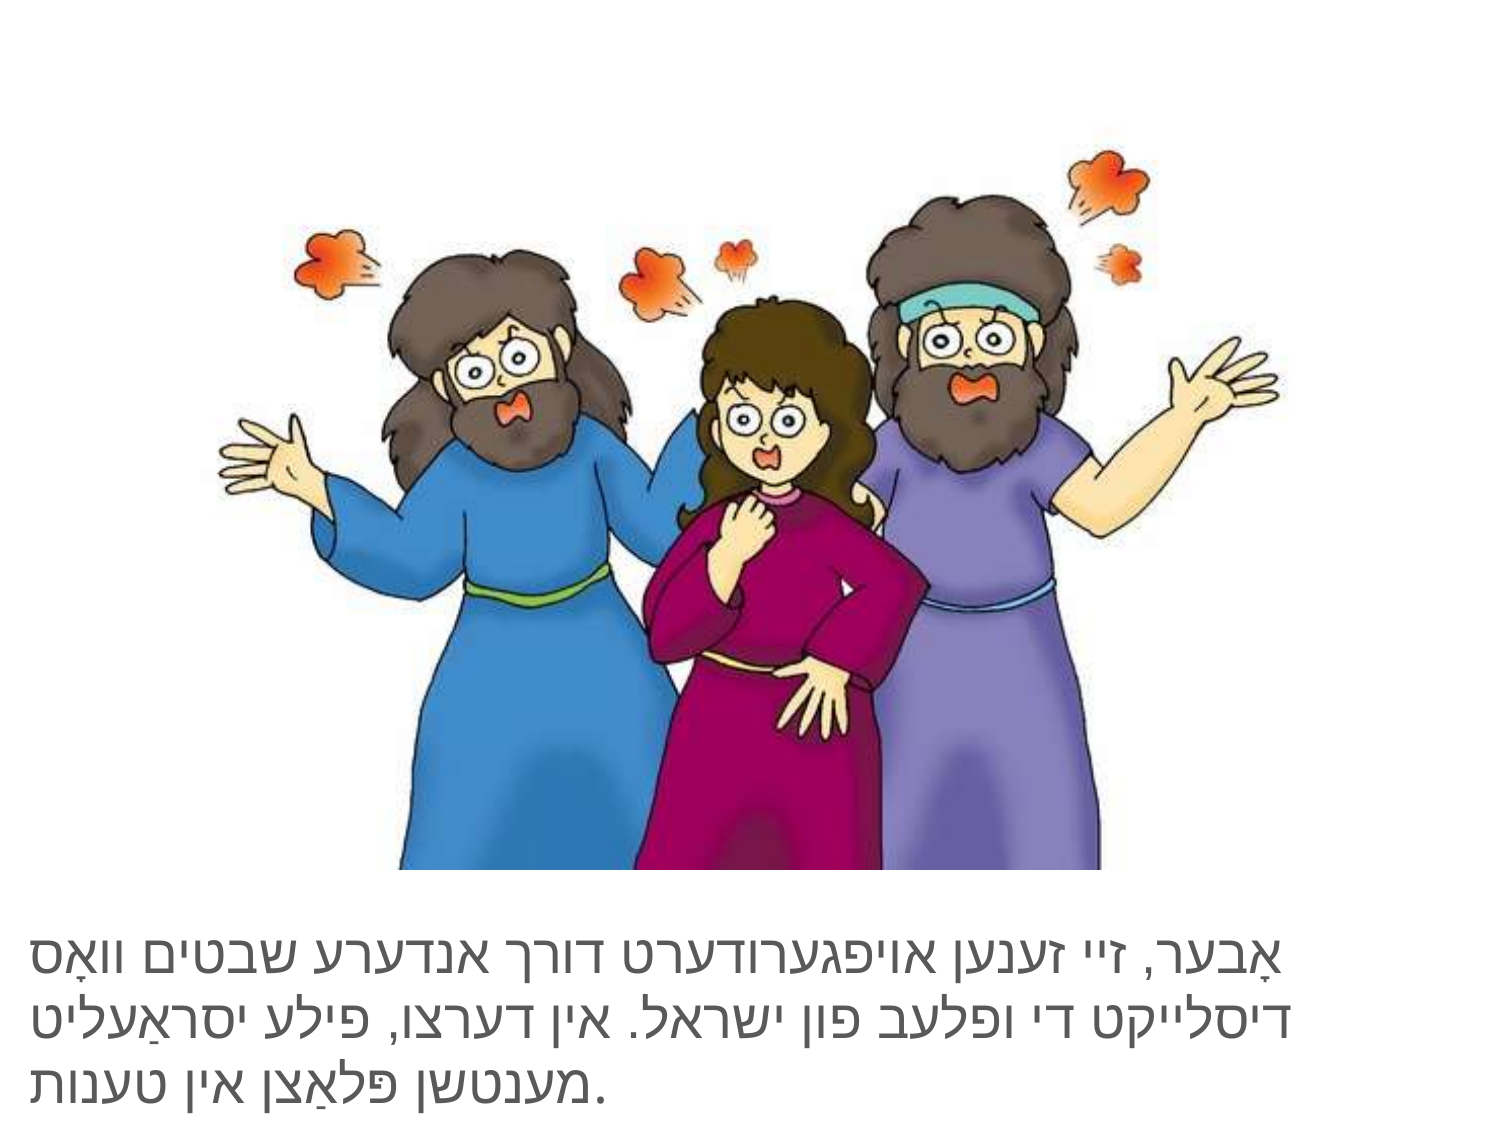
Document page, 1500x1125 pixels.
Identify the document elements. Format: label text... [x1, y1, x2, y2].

text_box אָבער, זיי זענען אויפגערודערט דורך אנדערע שבטים וואָס דיסלייקט די ופלעב פון ישראל. אין דערצו, פילע יסראַעליט מענטשן פּלאַצן אין טענות. [14, 911, 1500, 1122]
picture [88, 0, 1407, 870]
